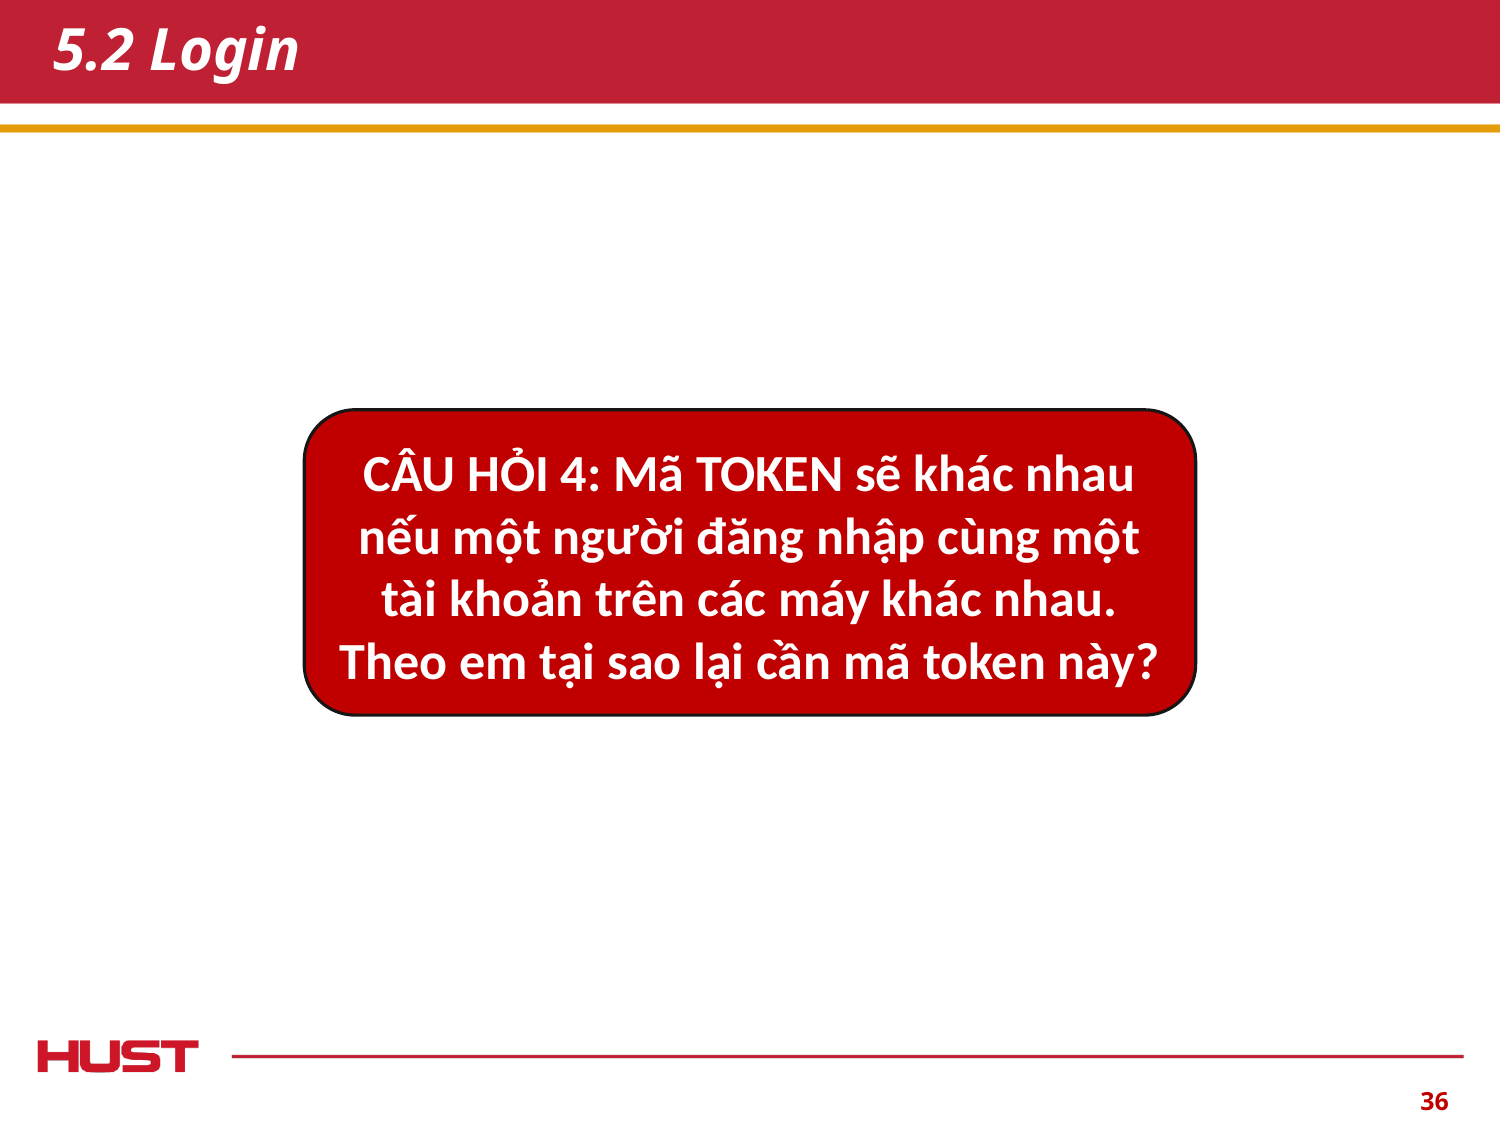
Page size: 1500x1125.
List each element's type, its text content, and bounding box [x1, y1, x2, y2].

picture [0, 0, 1500, 1125]
slide_number ‹#› [1126, 1078, 1464, 1125]
text_box CÂU HỎI 4: Mã TOKEN sẽ khác nhau nếu một người đăng nhập cùng một tài khoản trên các máy khác nhau. Theo em tại sao lại cần mã token này? [304, 409, 1196, 716]
title 5.2 Login [38, 12, 1462, 87]
